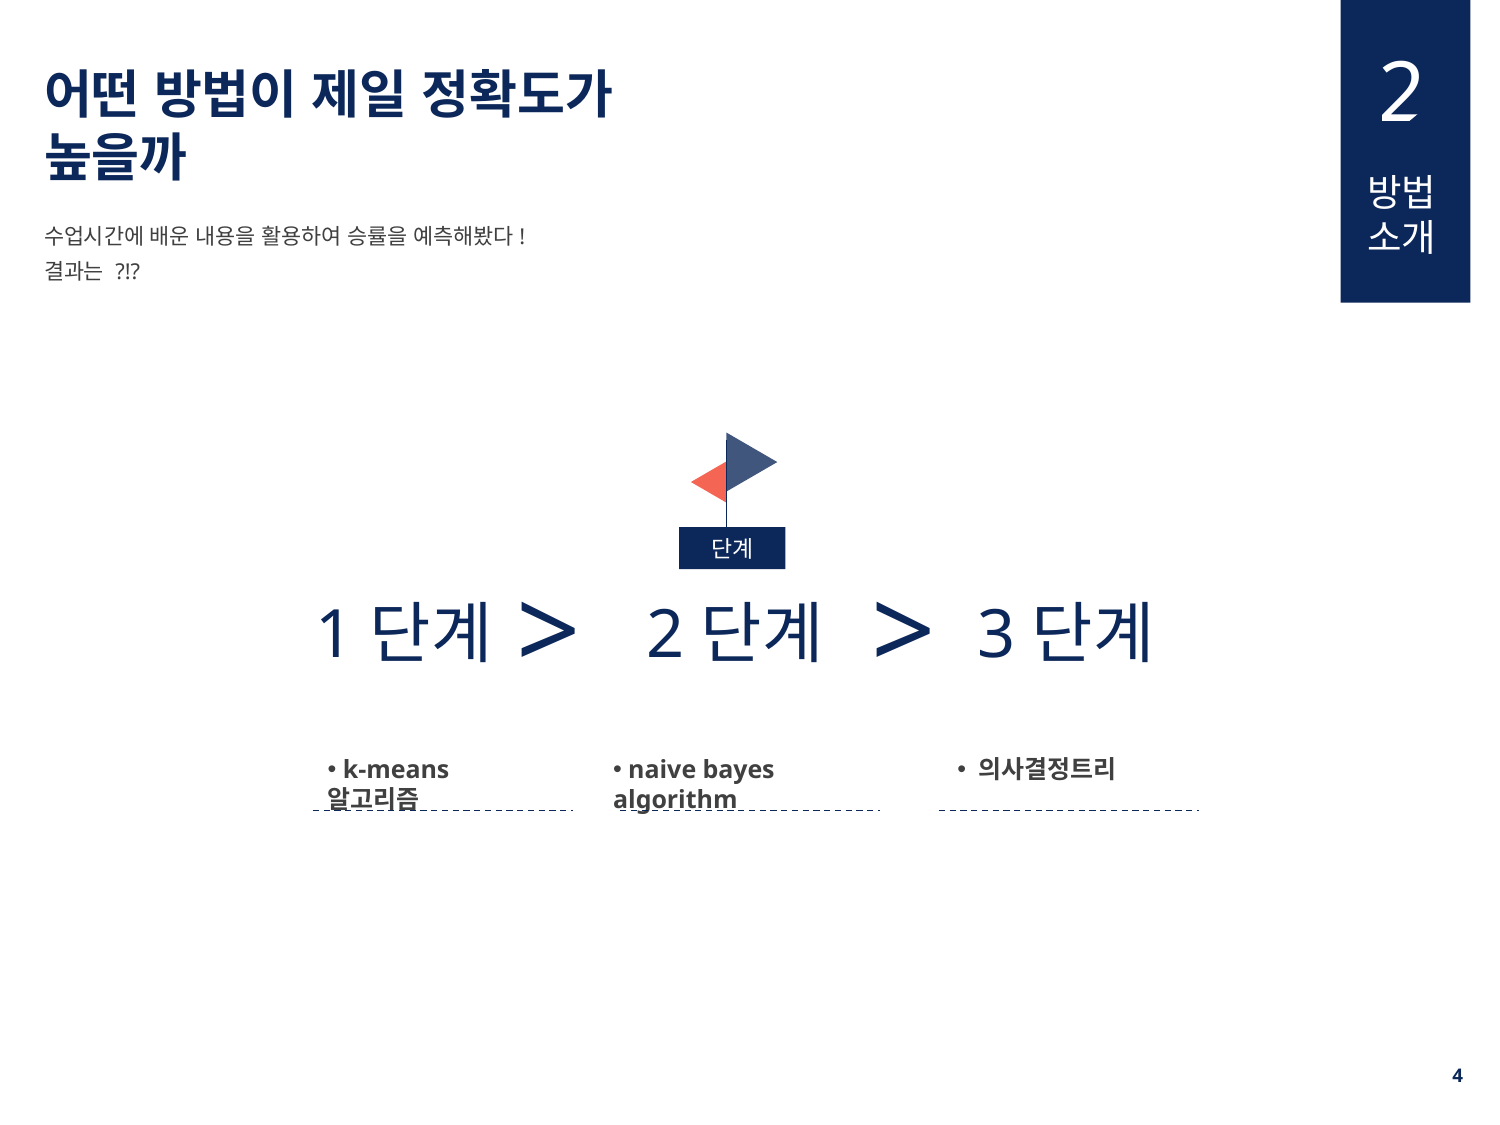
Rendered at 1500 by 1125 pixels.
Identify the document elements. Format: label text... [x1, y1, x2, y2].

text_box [1363, 30, 1459, 150]
text_box 어떤 방법이 제일 정확도가 높을까 [29, 54, 644, 195]
text_box [1338, 0, 1473, 305]
text_box 방법 소개 [1352, 161, 1471, 266]
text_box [300, 432, 1203, 811]
slide_number 3 [1128, 1046, 1478, 1107]
text_box 수업시간에 배운 내용을 활용하여 승률을 예측해봤다! 결과는 ?!? [29, 206, 644, 292]
